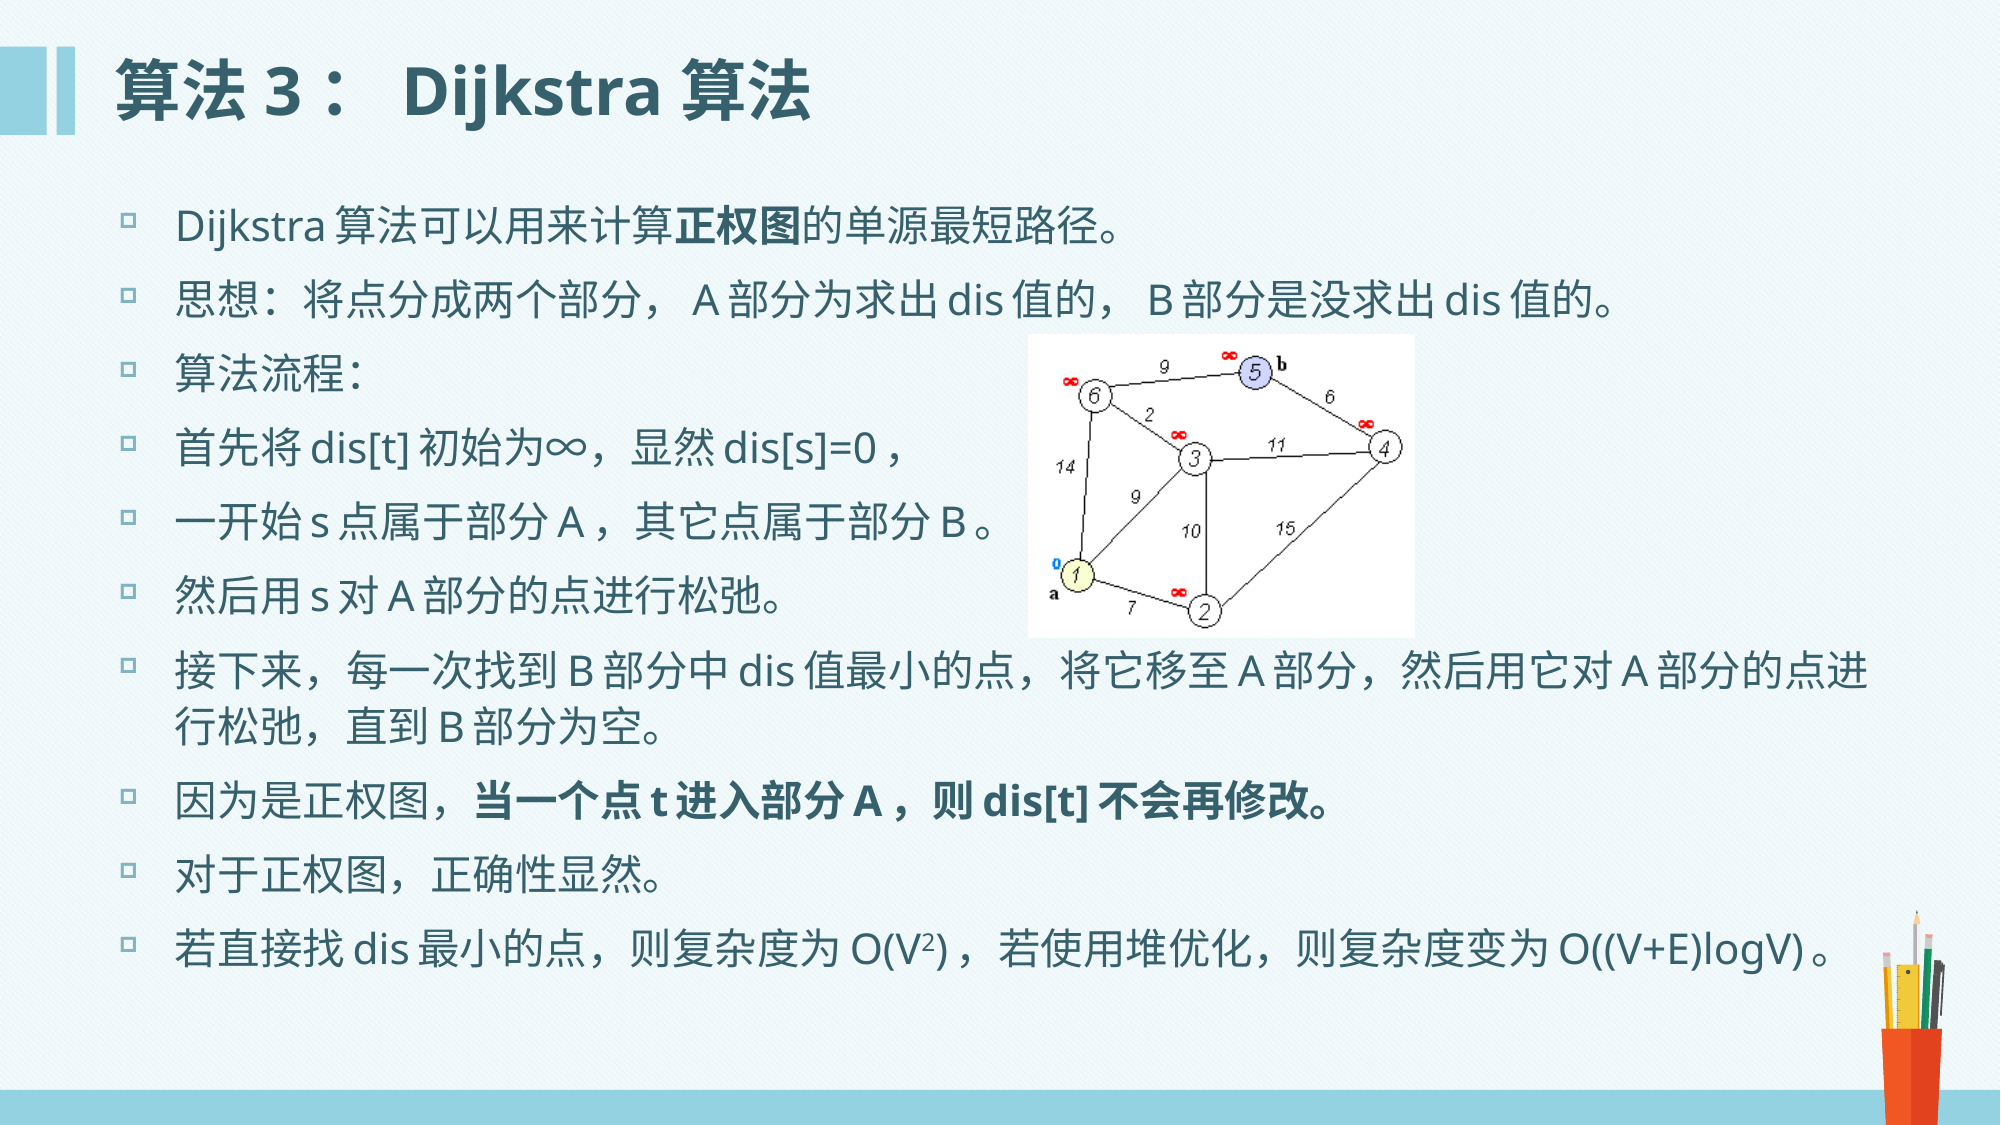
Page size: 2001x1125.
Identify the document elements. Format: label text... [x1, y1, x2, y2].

list Dijkstra算法可以用来计算正权图的单源最短路径。 思想：将点分成两个部分，A部分为求出dis值的，B部分是没求出dis值的。 算法流程： 首先将dis[t]初始为∞，显然dis[s]=0， 一开始s点属于部分A，其它点属于部分B。 然后用s对A部分的点进行松弛。 接下来，每一次找到B部分中dis值最小的点，将它移至A部分，然后用它对A部分的点进行松弛，直到B部分为空。 因为是正权图，当一个点t进入部分A，则dis[t]不会再修改。 对于正权图，正确性显然。 若直接找dis最小的点，则复杂度为O(V2)，若使用堆优化，则复杂度变为O((V+E)logV)。 [104, 185, 1885, 1042]
picture [1028, 334, 1415, 638]
picture [0, 0, 2000, 1089]
title 算法3：Dijkstra算法 [99, 28, 1885, 160]
